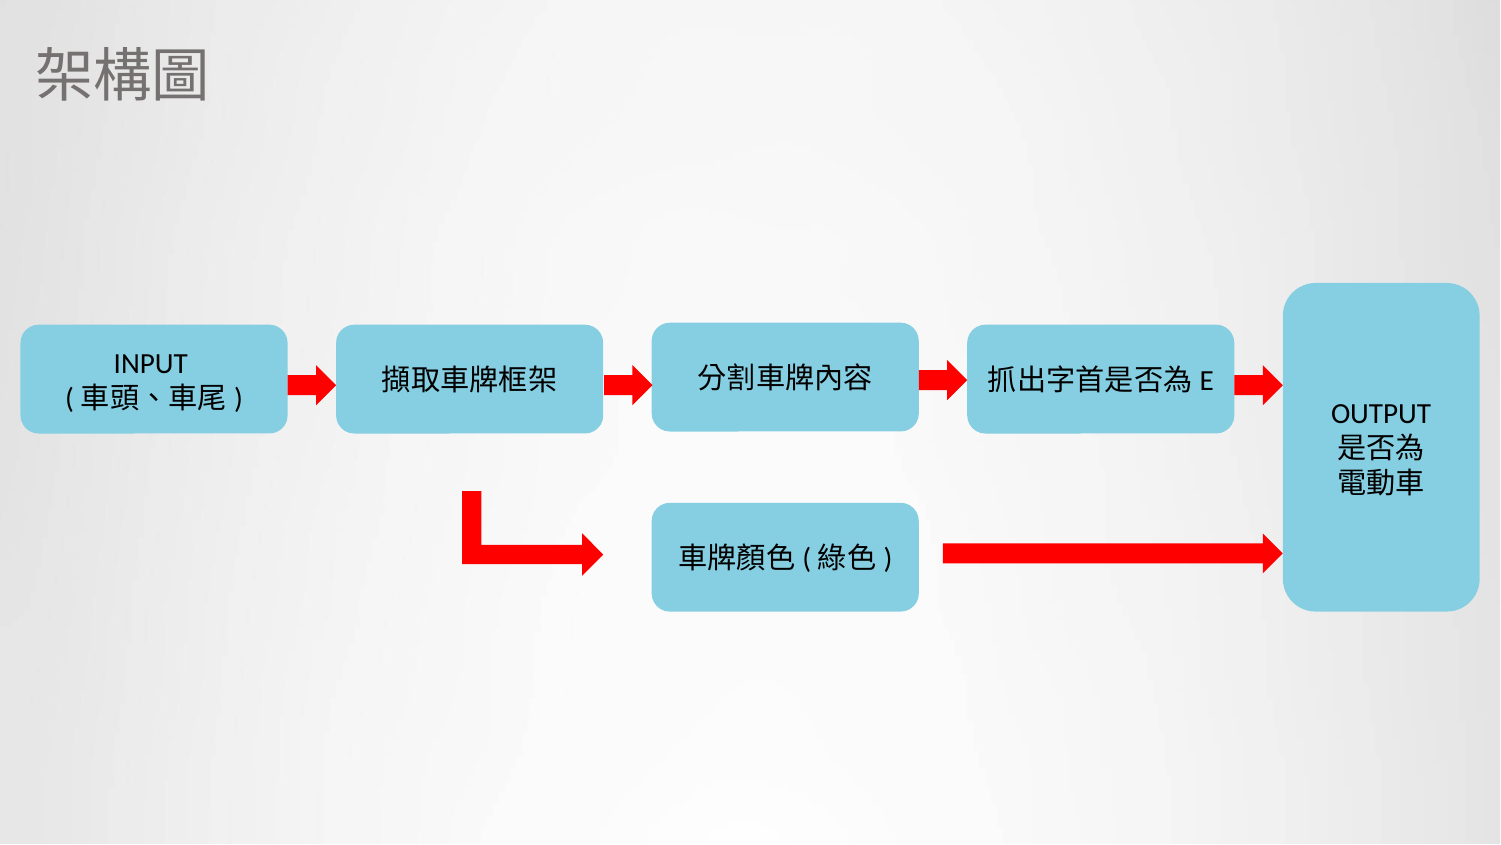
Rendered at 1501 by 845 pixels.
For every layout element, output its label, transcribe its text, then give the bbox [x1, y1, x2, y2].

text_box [20, 282, 1480, 612]
picture [0, 0, 1501, 844]
text_box 架構圖 [20, 30, 233, 116]
